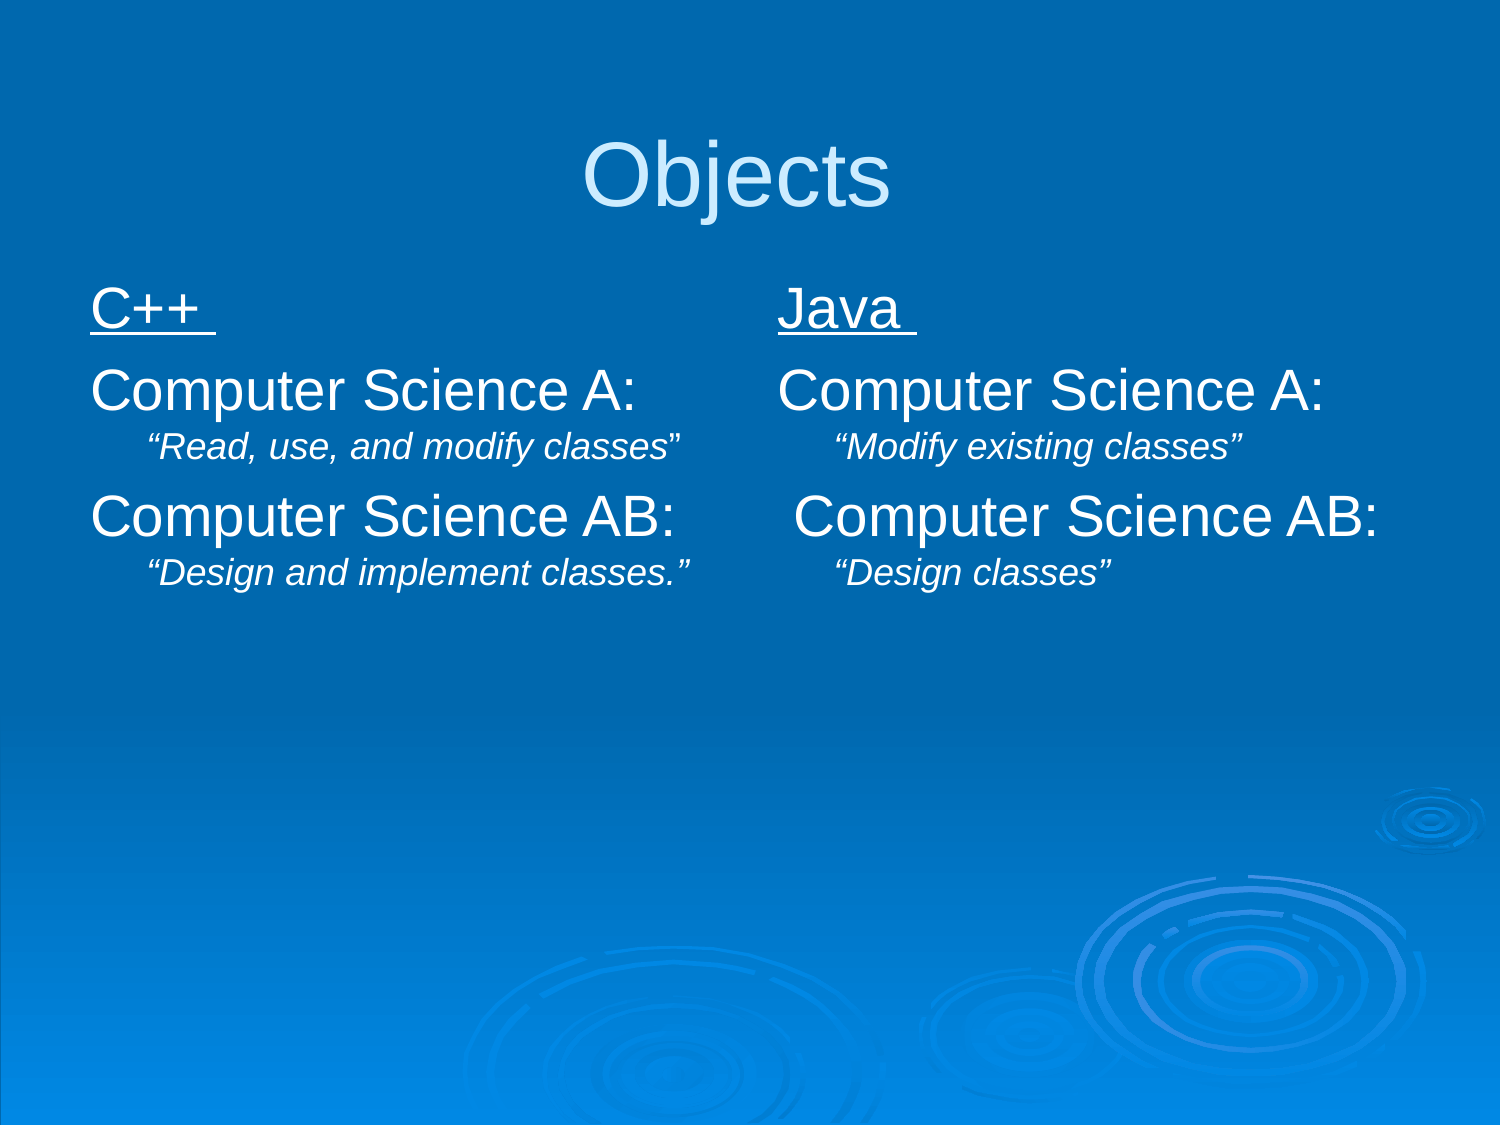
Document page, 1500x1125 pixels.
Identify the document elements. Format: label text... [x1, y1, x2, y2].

list Java Computer Science A: “Modify existing classes” Computer Science AB: “Design classes” [762, 262, 1425, 1005]
list C++ Computer Science A: “Read, use, and modify classes” Computer Science AB: “Design and implement classes.” [75, 262, 738, 1005]
title Objects [75, 45, 1425, 233]
